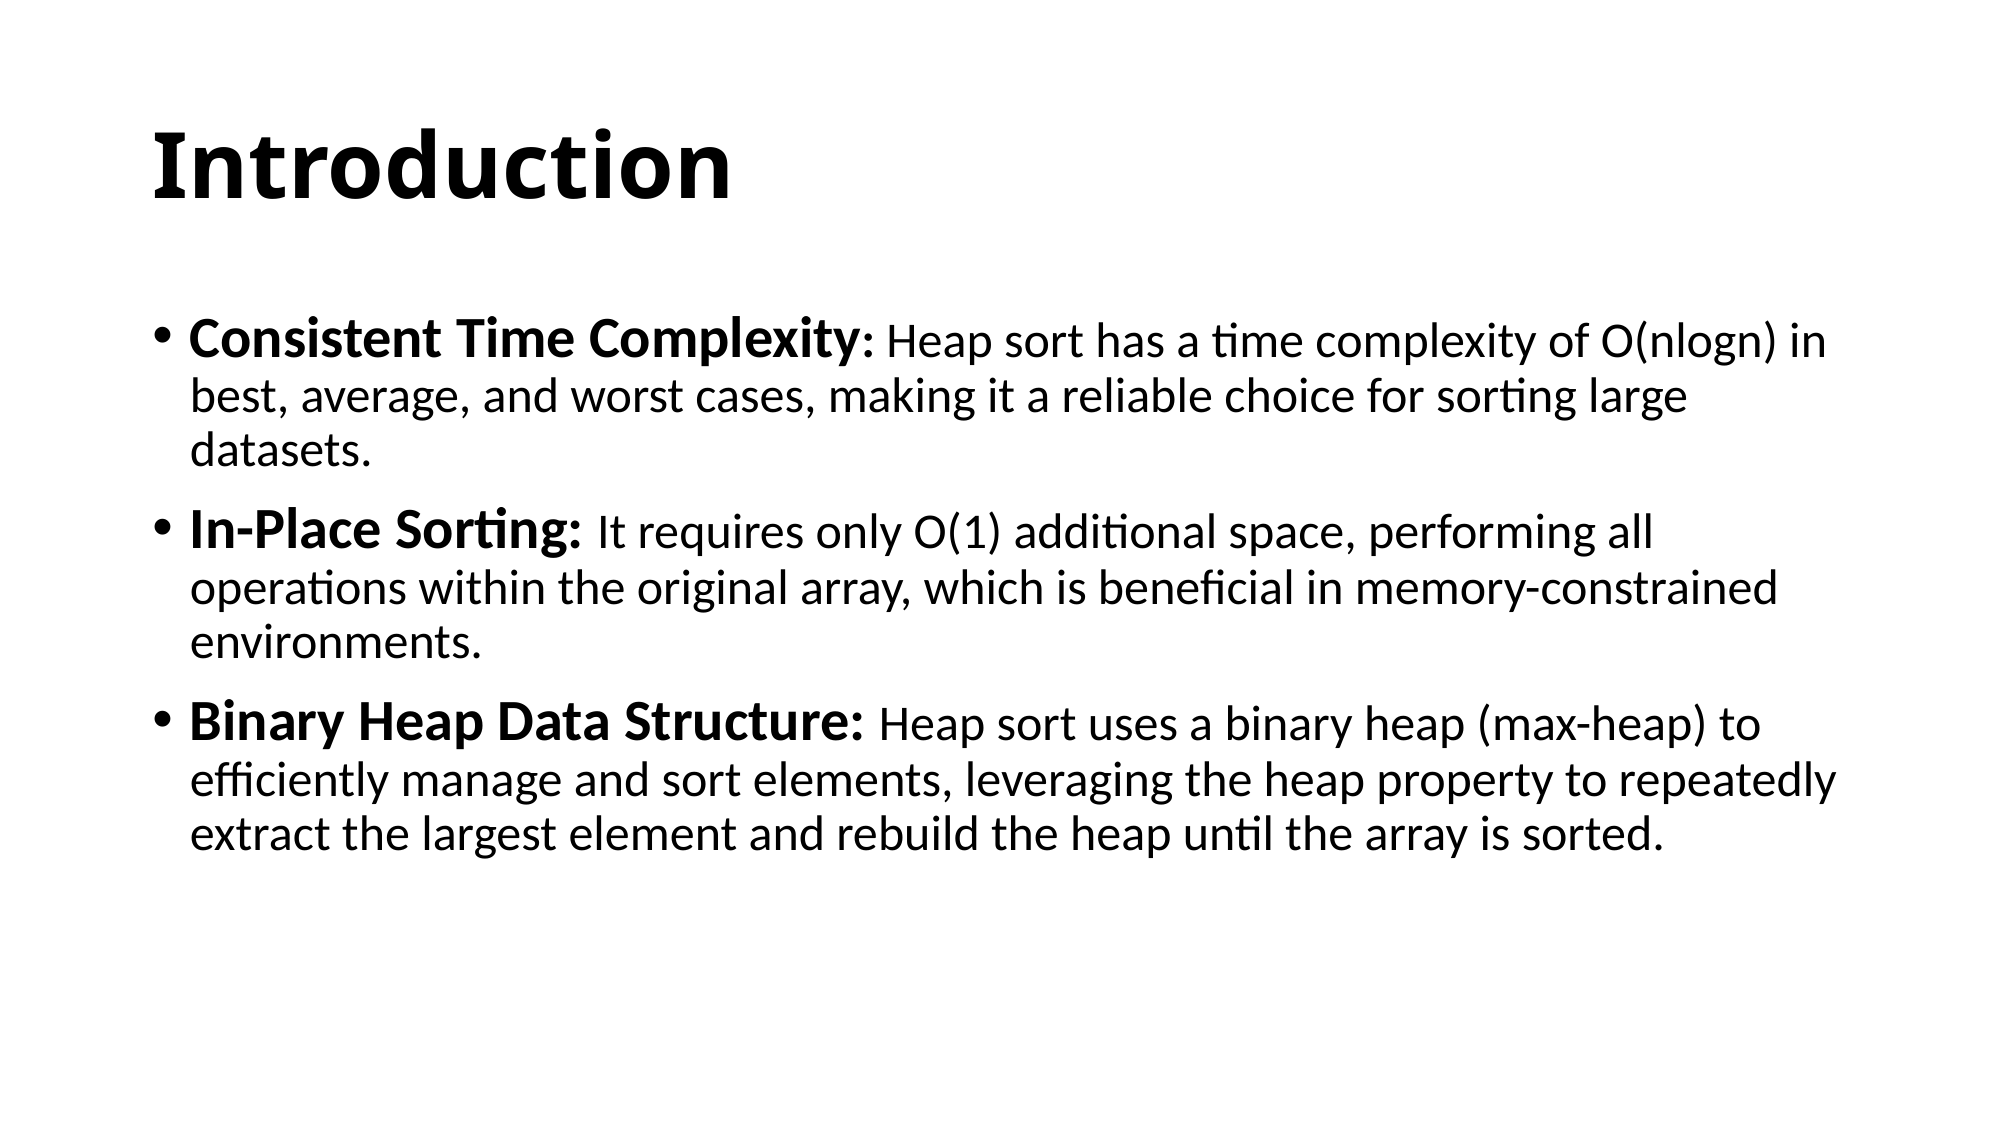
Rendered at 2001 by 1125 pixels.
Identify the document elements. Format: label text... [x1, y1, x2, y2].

title Introduction [137, 59, 1863, 278]
list Consistent Time Complexity: Heap sort has a time complexity of O(nlogn) in best, average, and worst cases, making it a reliable choice for sorting large datasets. In-Place Sorting: It requires only O(1) additional space, performing all operations within the original array, which is beneficial in memory-constrained environments. Binary Heap Data Structure: Heap sort uses a binary heap (max-heap) to efficiently manage and sort elements, leveraging the heap property to repeatedly extract the largest element and rebuild the heap until the array is sorted. [137, 299, 1863, 1014]
